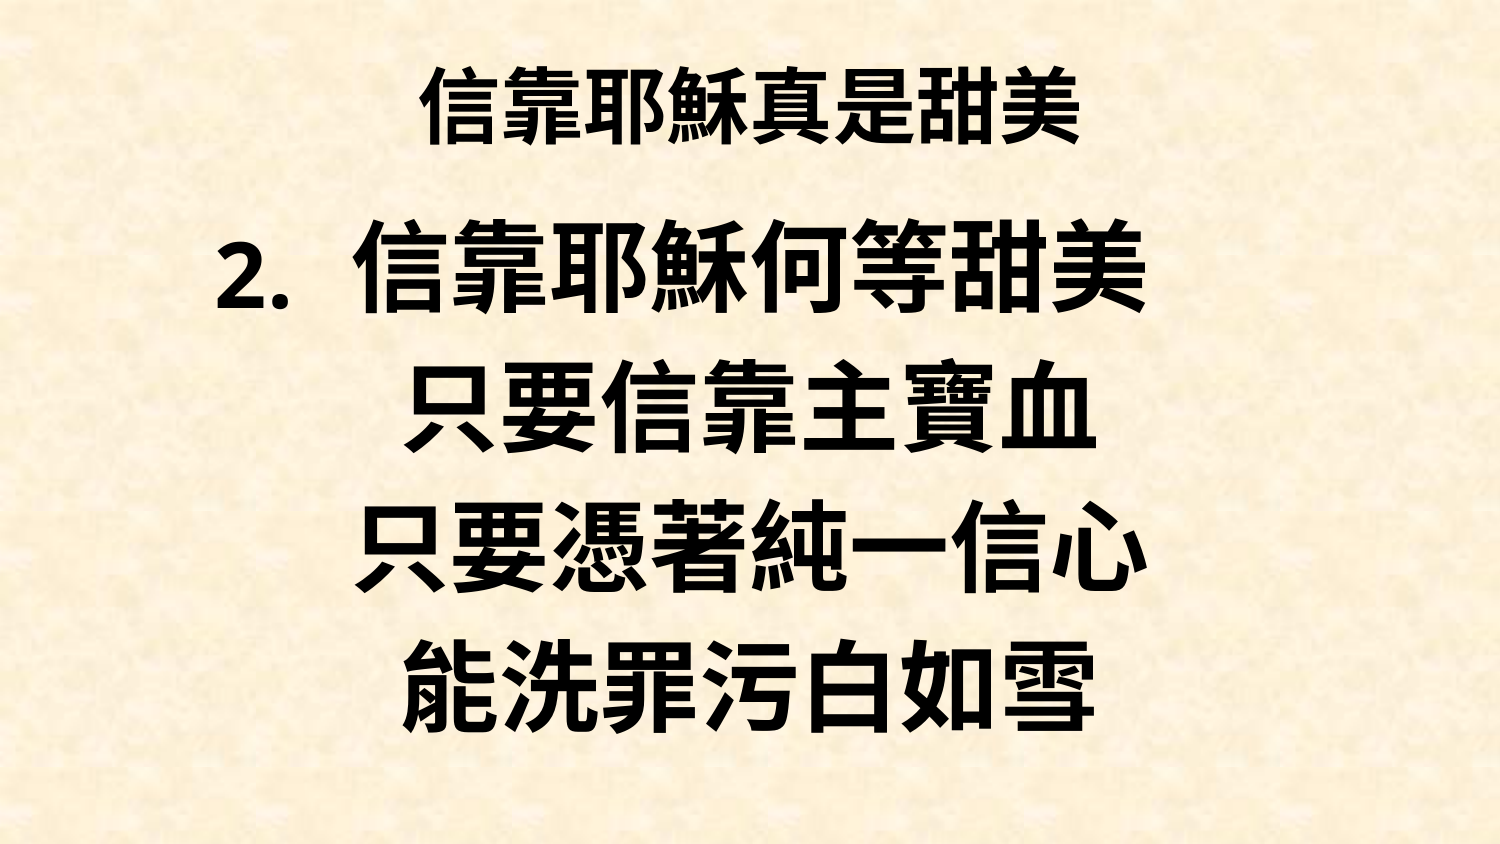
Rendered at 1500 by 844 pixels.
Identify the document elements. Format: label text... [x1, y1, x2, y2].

list 信靠耶穌何等甜美 只要信靠主寶血 只要憑著純一信心 能洗罪污白如雪 [75, 196, 1425, 754]
picture [0, 0, 1500, 844]
title 信靠耶穌真是甜美 [75, 33, 1425, 175]
text_box 2. [199, 209, 350, 334]
